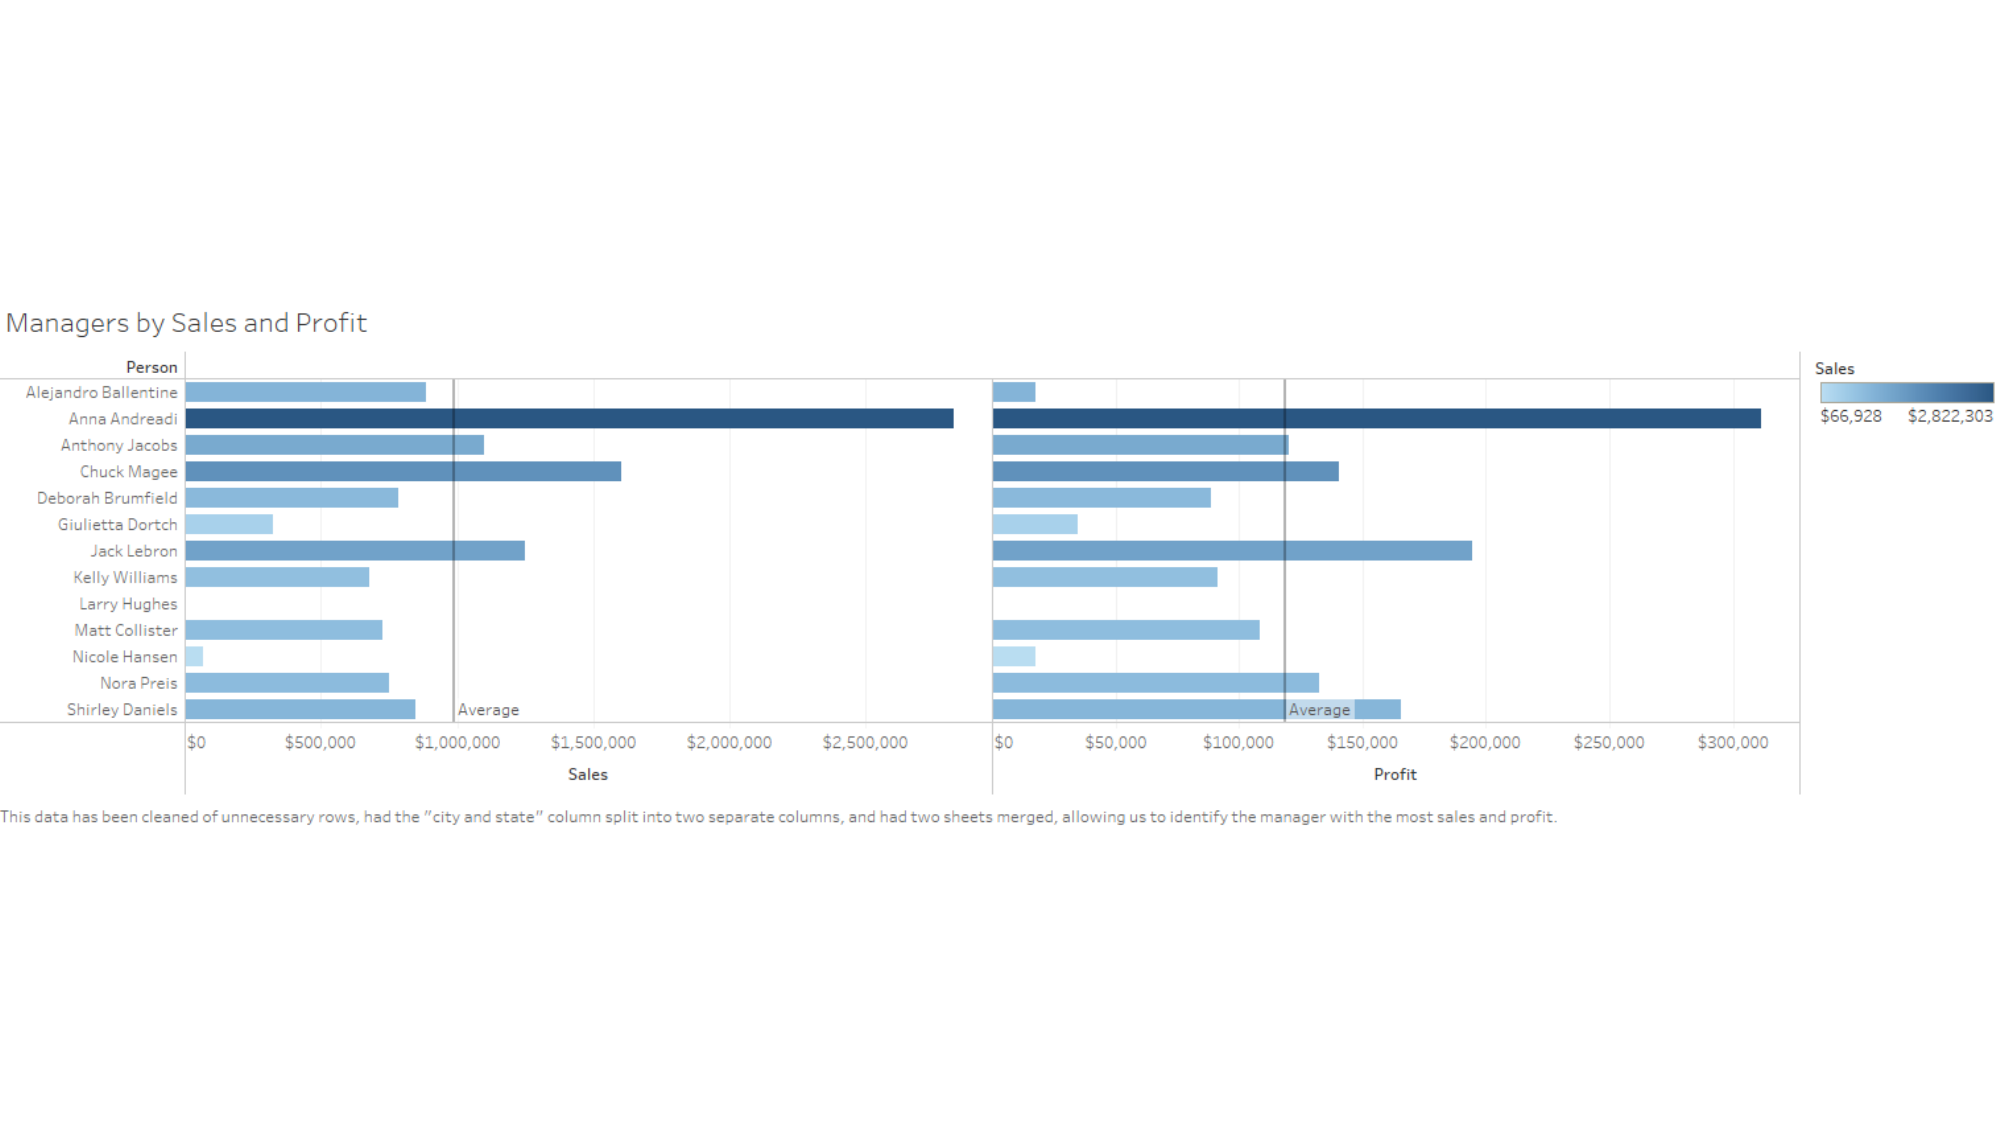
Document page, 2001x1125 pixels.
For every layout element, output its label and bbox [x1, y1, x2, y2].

picture [0, 295, 2000, 829]
